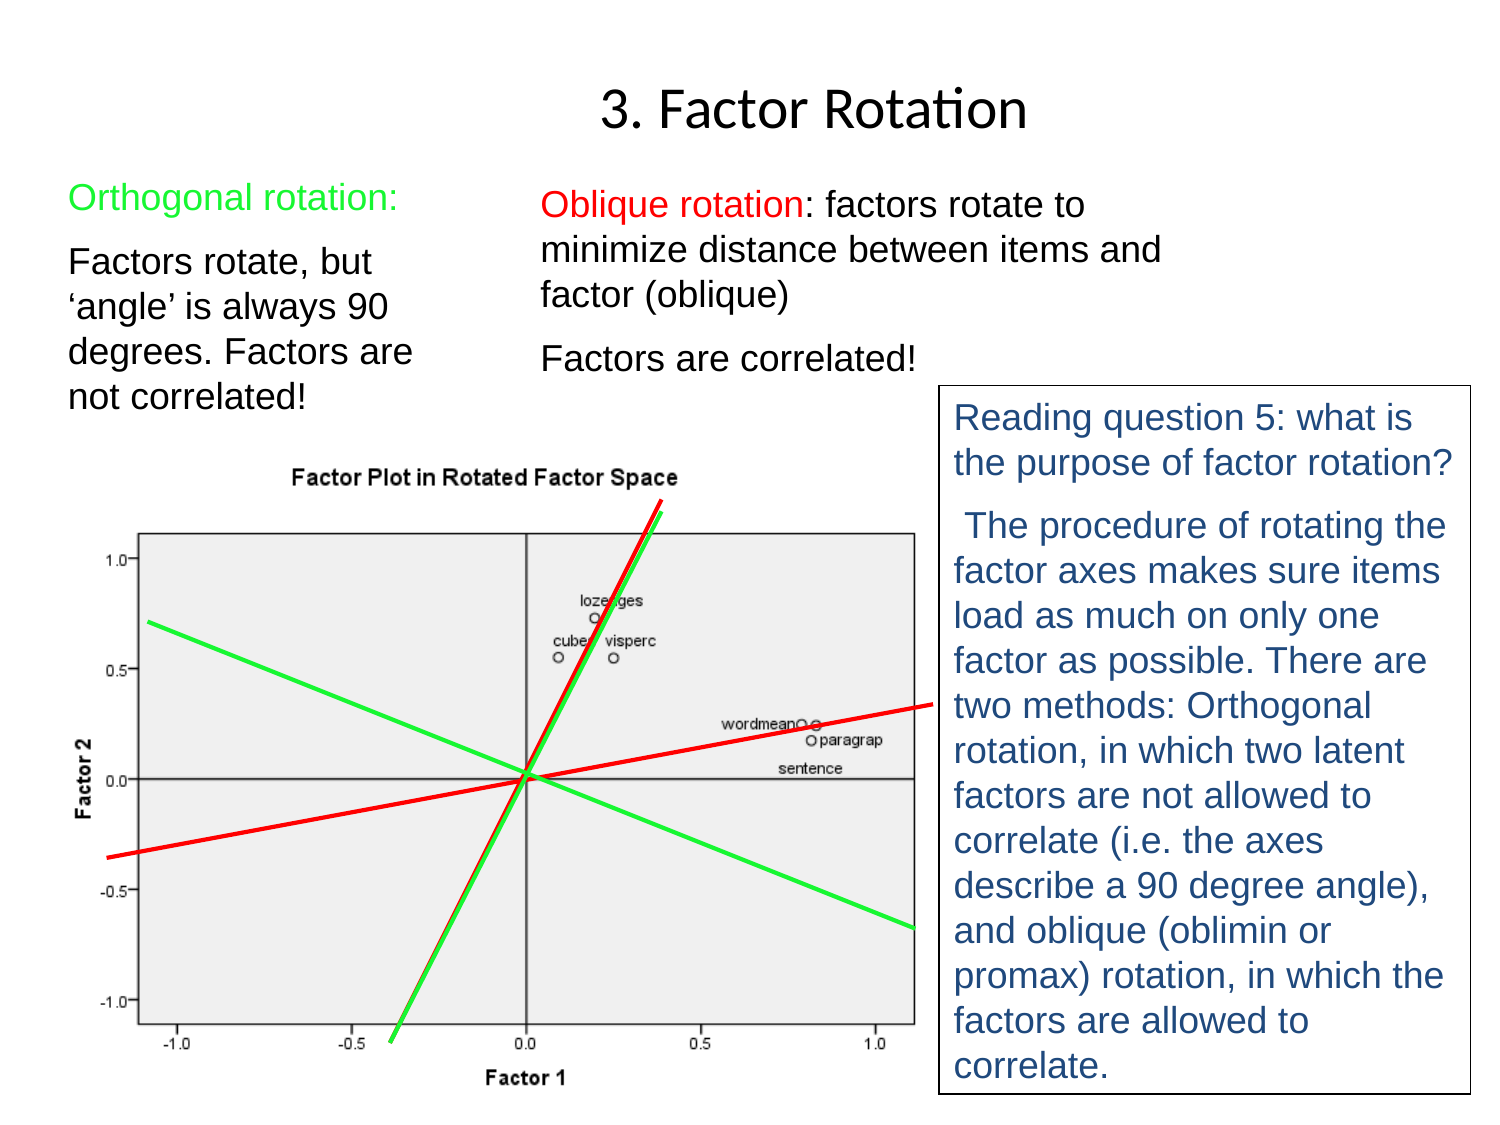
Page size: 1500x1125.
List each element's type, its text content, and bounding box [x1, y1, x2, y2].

text_box Reading question 5: what is the purpose of factor rotation? The procedure of rotating the factor axes makes sure items load as much on only one factor as possible. There are two methods: Orthogonal rotation, in which two latent factors are not allowed to correlate (i.e. the axes describe a 90 degree angle), and oblique (oblimin or promax) rotation, in which the factors are allowed to correlate. [938, 385, 1471, 1094]
title 3. Factor Rotation [194, 61, 1435, 149]
text_box Oblique rotation: factors rotate to minimize distance between items and factor (oblique) Factors are correlated! [525, 172, 1247, 387]
picture [35, 394, 934, 1114]
text_box Orthogonal rotation: Factors rotate, but ‘angle’ is always 90 degrees. Factors are not correlated! [53, 165, 485, 393]
